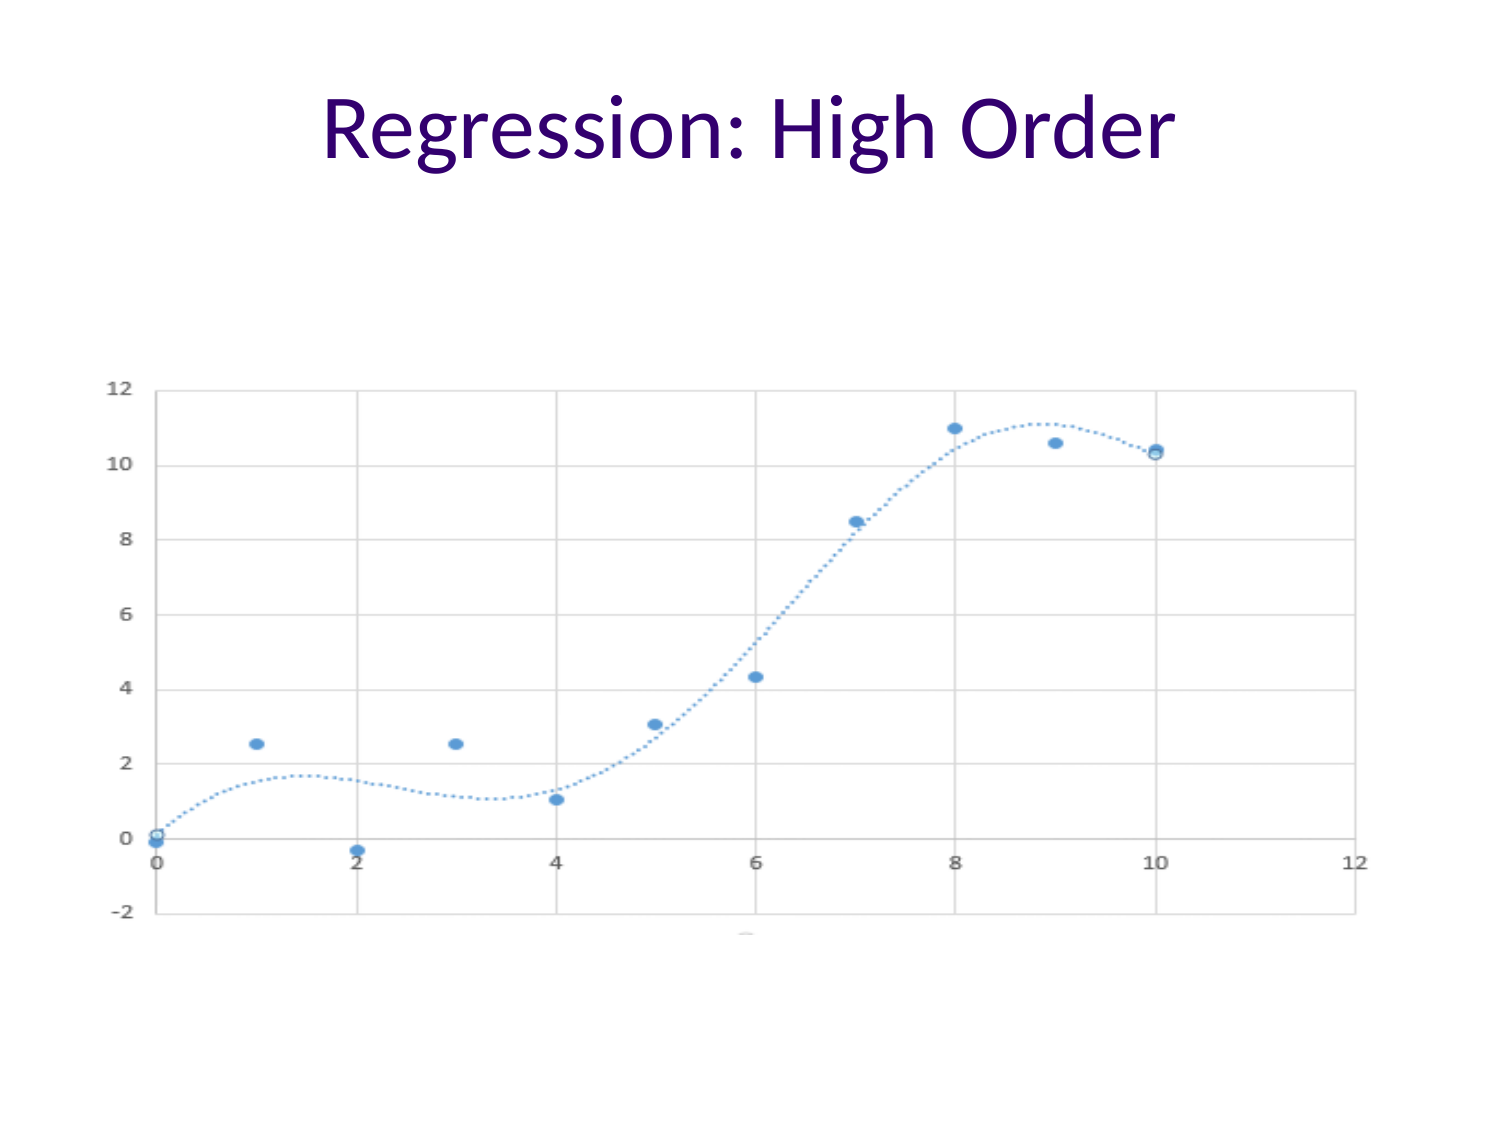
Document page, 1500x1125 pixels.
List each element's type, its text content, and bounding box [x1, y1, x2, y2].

title Regression: High Order [103, 59, 1397, 278]
picture [102, 374, 1379, 936]
